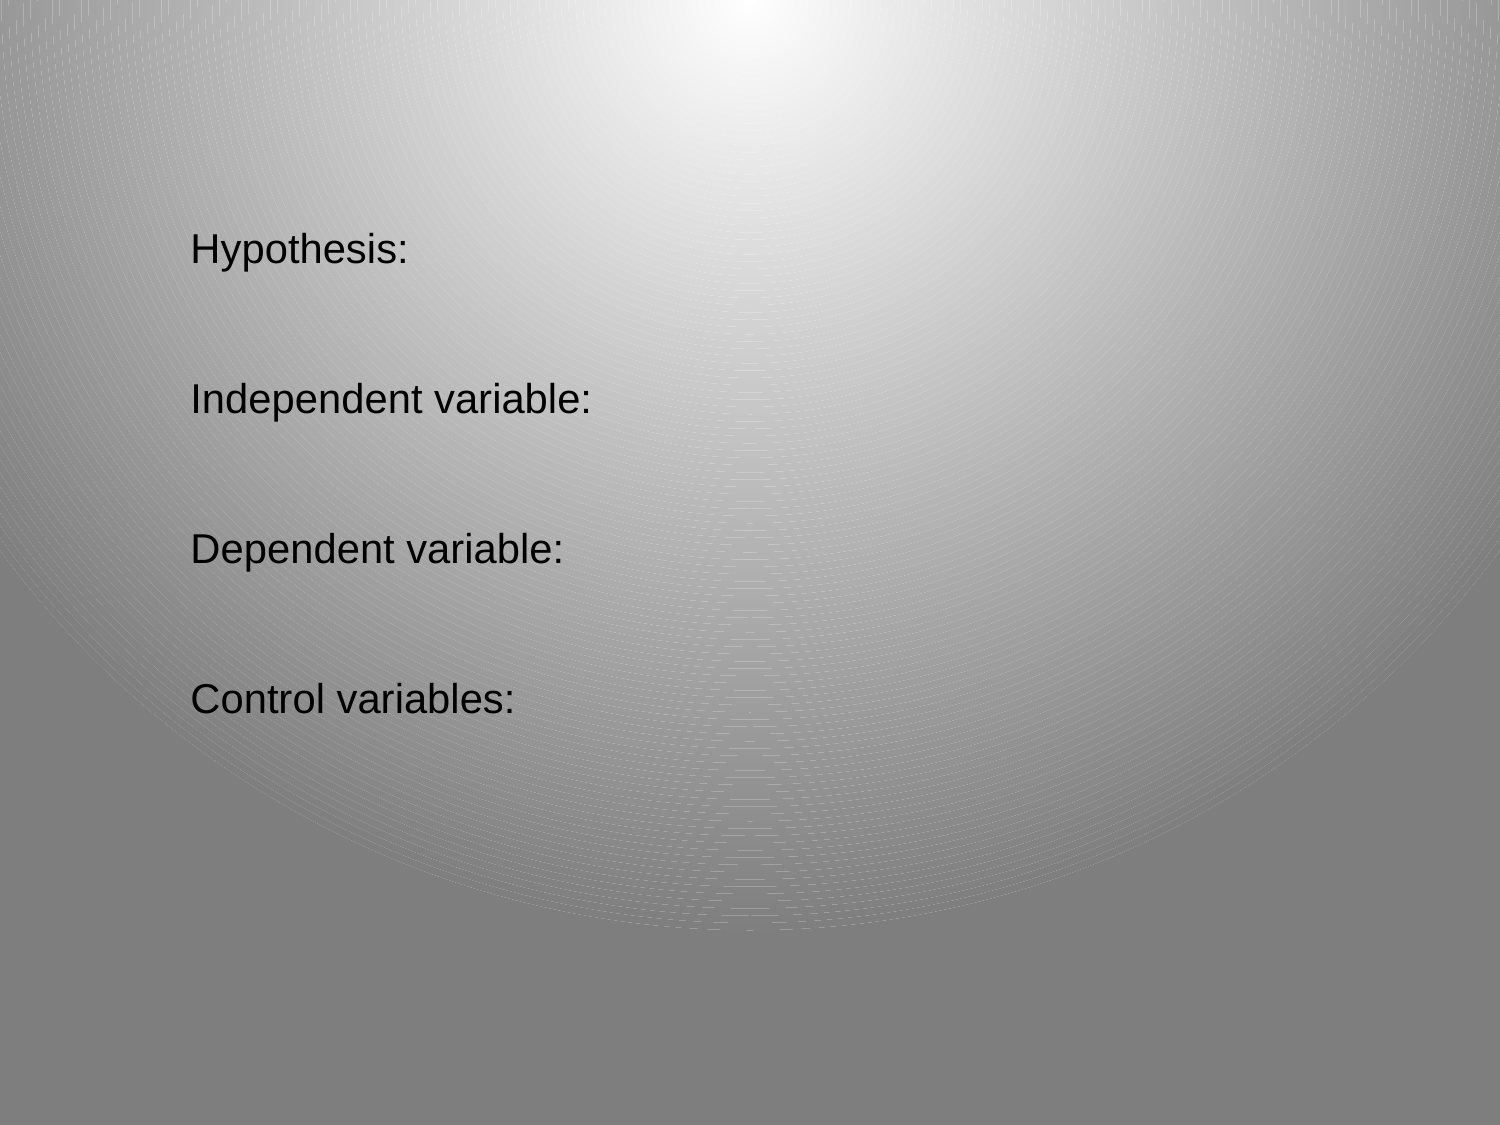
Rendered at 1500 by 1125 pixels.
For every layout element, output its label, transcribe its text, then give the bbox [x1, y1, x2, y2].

text_box Hypothesis: Independent variable: Dependent variable: Control variables: [175, 164, 645, 729]
